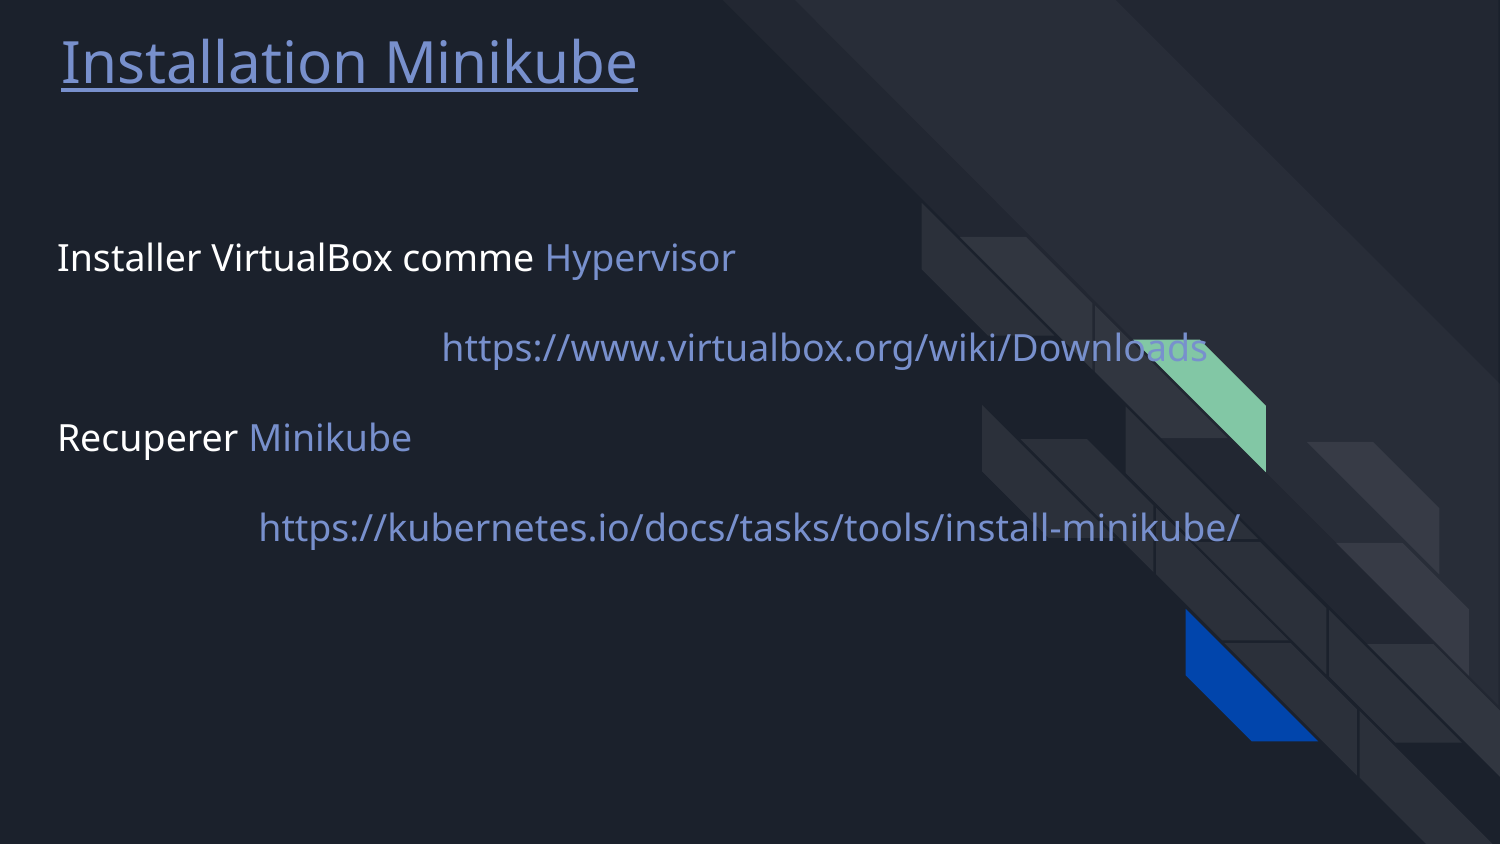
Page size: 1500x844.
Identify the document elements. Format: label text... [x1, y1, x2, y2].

title Installation Minikube [46, 10, 1463, 117]
title Installer VirtualBox comme Hypervisor https://www.virtualbox.org/wiki/Downloads Recuperer Minikube https://kubernetes.io/docs/tasks/tools/install-minikube/ [42, 174, 1458, 804]
